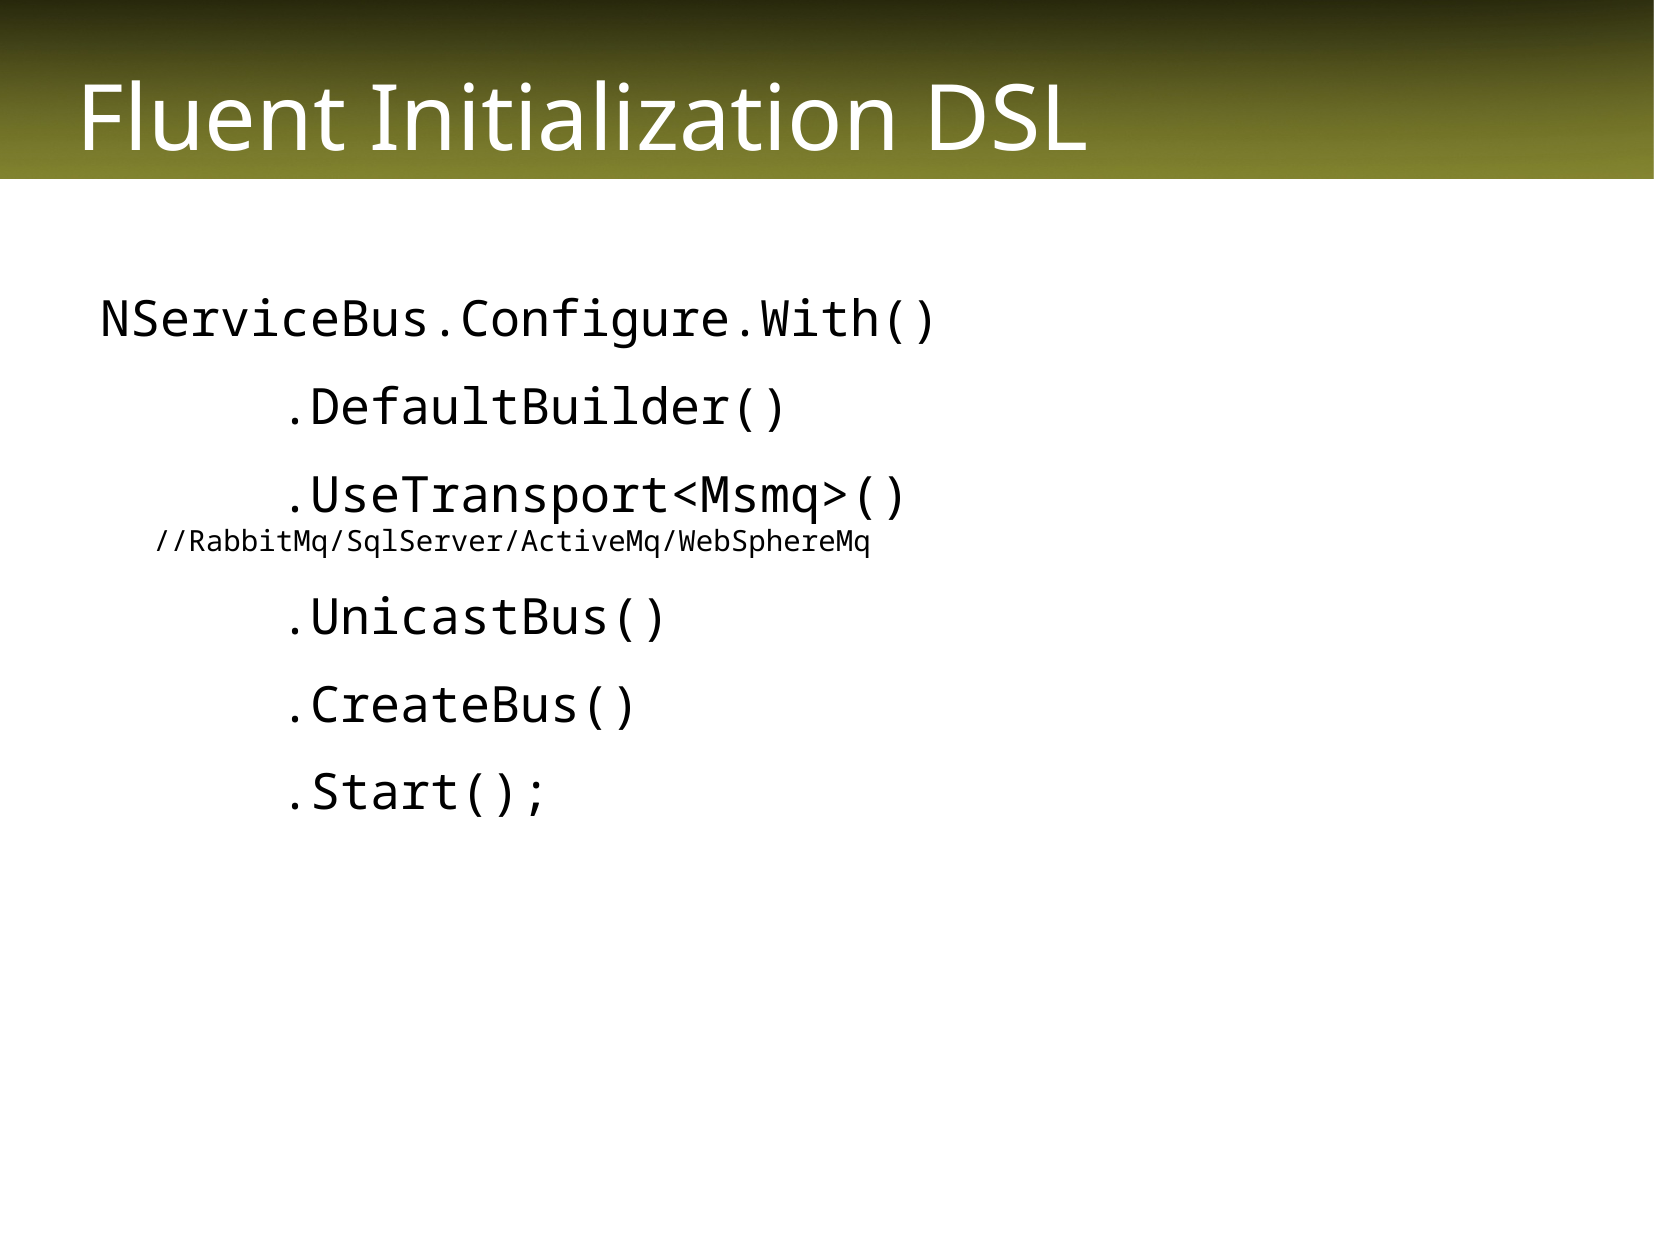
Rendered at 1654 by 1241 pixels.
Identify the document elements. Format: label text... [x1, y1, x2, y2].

list NServiceBus.Configure.With() .DefaultBuilder() .UseTransport<Msmq>() //RabbitMq/SqlServer/ActiveMq/WebSphereMq .UnicastBus() .CreateBus() .Start(); [82, 289, 1571, 1109]
title Fluent Initialization DSL [76, 58, 1654, 178]
picture [0, 0, 1654, 179]
